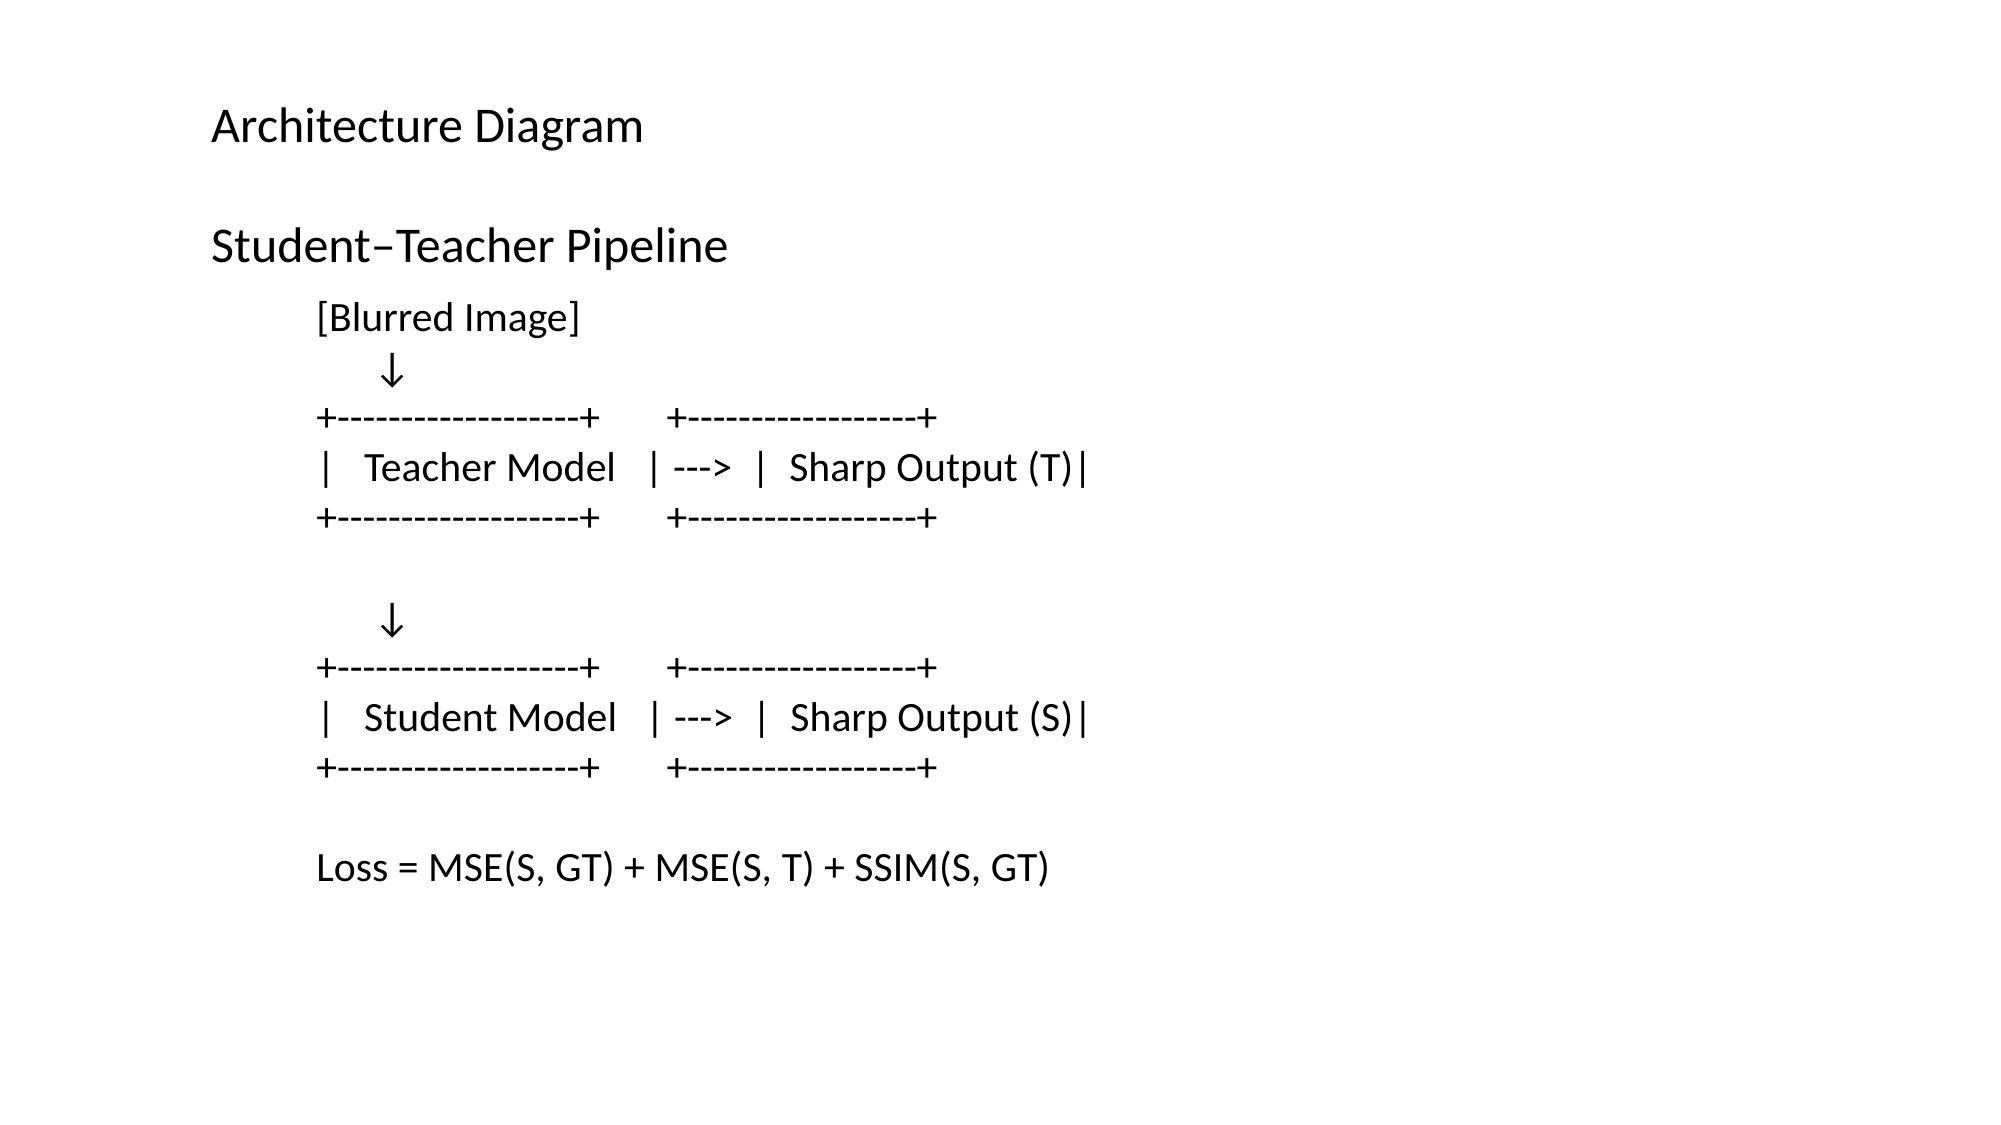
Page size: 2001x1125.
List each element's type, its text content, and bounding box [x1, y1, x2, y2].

text_box [Blurred Image] ↓ +-------------------+ +------------------+ | Teacher Model | ---> | Sharp Output (T)| +-------------------+ +------------------+ ↓ +-------------------+ +------------------+ | Student Model | ---> | Sharp Output (S)| +-------------------+ +------------------+ Loss = MSE(S, GT) + MSE(S, T) + SSIM(S, GT) [301, 282, 1500, 898]
text_box Architecture Diagram Student–Teacher Pipeline [196, 85, 1197, 281]
